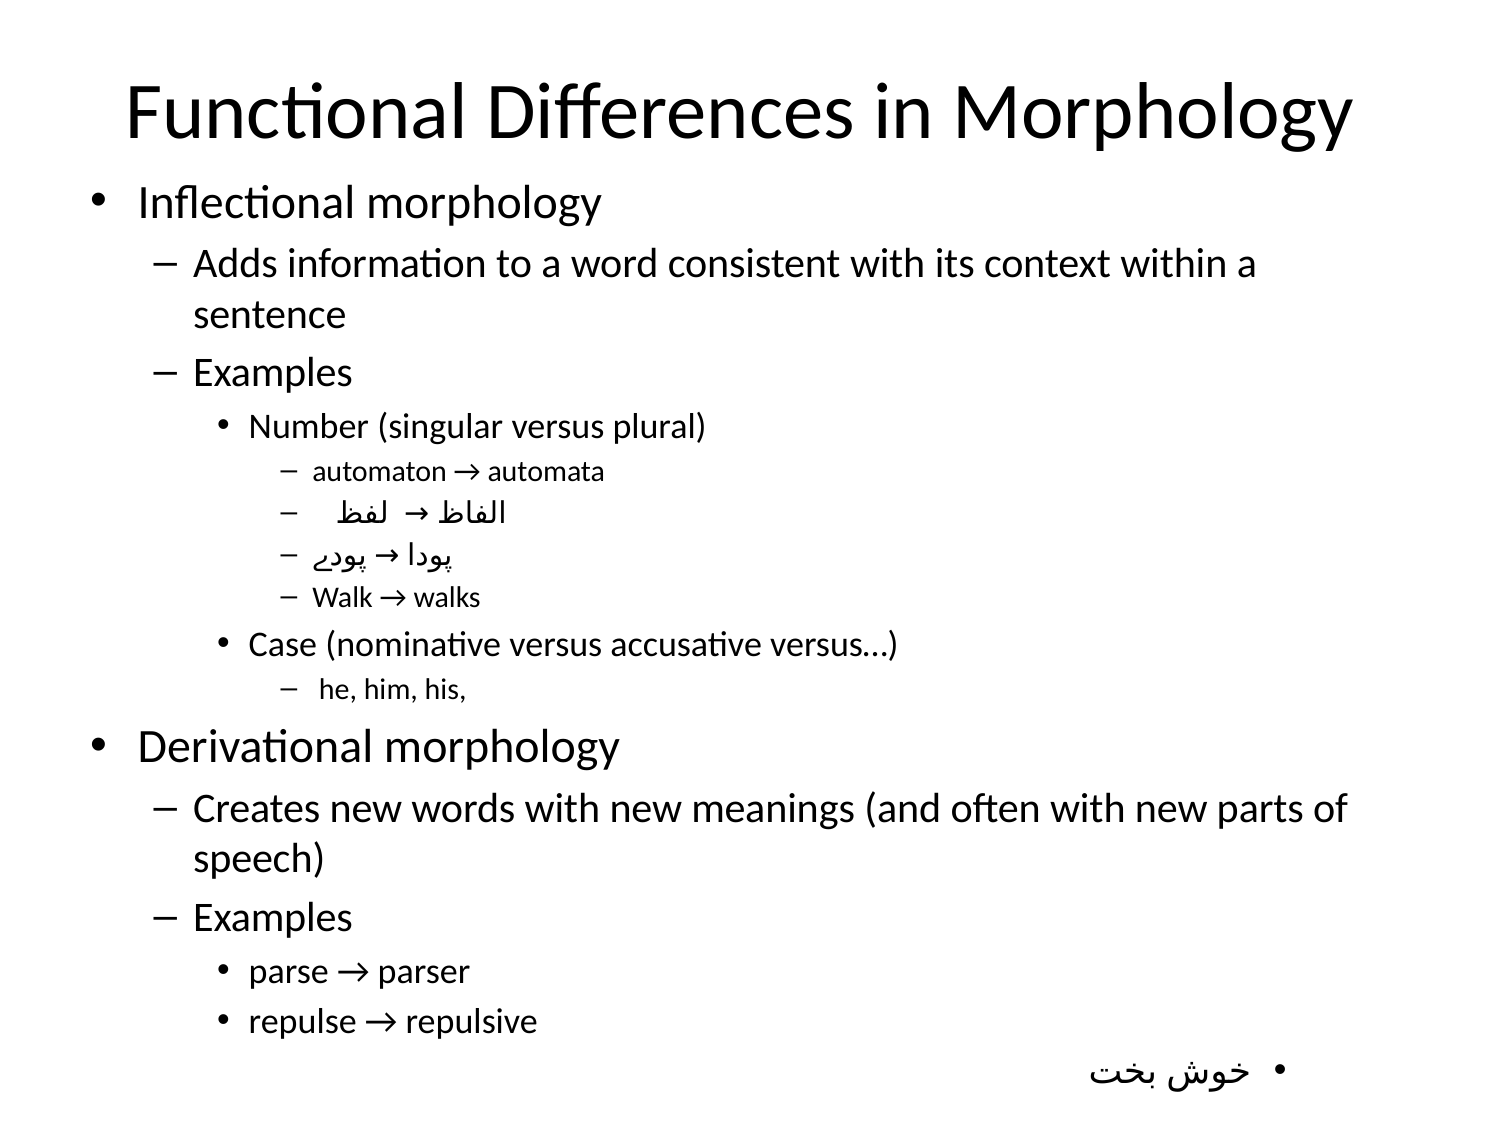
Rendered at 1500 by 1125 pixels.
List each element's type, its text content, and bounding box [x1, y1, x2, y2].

list Inflectional morphology Adds information to a word consistent with its context within a sentence Examples Number (singular versus plural) automaton → automata الفاظ → لفظ پودا → پودے Walk → walks Case (nominative versus accusative versus…) he, him, his, Derivational morphology Creates new words with new meanings (and often with new parts of speech) Examples parse → parser repulse → repulsive خوش بخت [75, 162, 1425, 1100]
title Functional Differences in Morphology [75, 12, 1425, 162]
